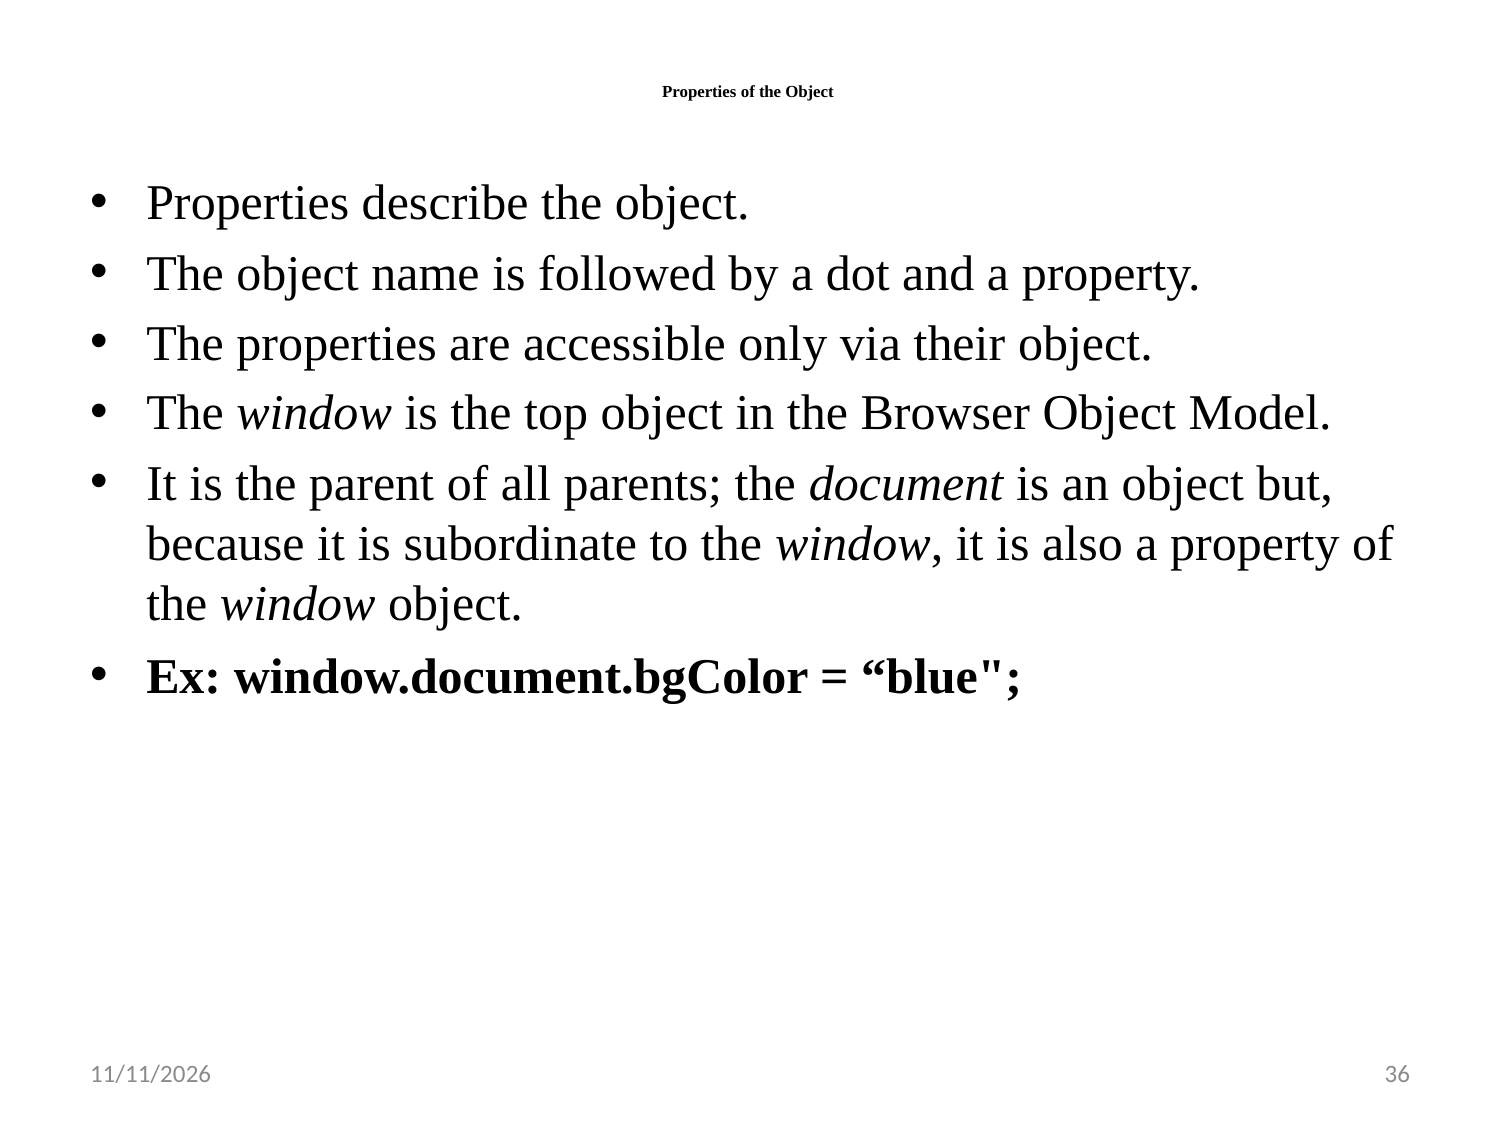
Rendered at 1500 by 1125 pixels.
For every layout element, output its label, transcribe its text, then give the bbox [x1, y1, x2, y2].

slide_number 36 [1074, 1042, 1425, 1103]
title Properties of the Object [75, 45, 1425, 138]
list Properties describe the object. The object name is followed by a dot and a property. The properties are accessible only via their object. The window is the top object in the Browser Object Model. It is the parent of all parents; the document is an object but, because it is subordinate to the window, it is also a property of the window object. Ex: window.document.bgColor = “blue"; [75, 162, 1425, 1005]
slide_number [75, 1042, 425, 1103]
